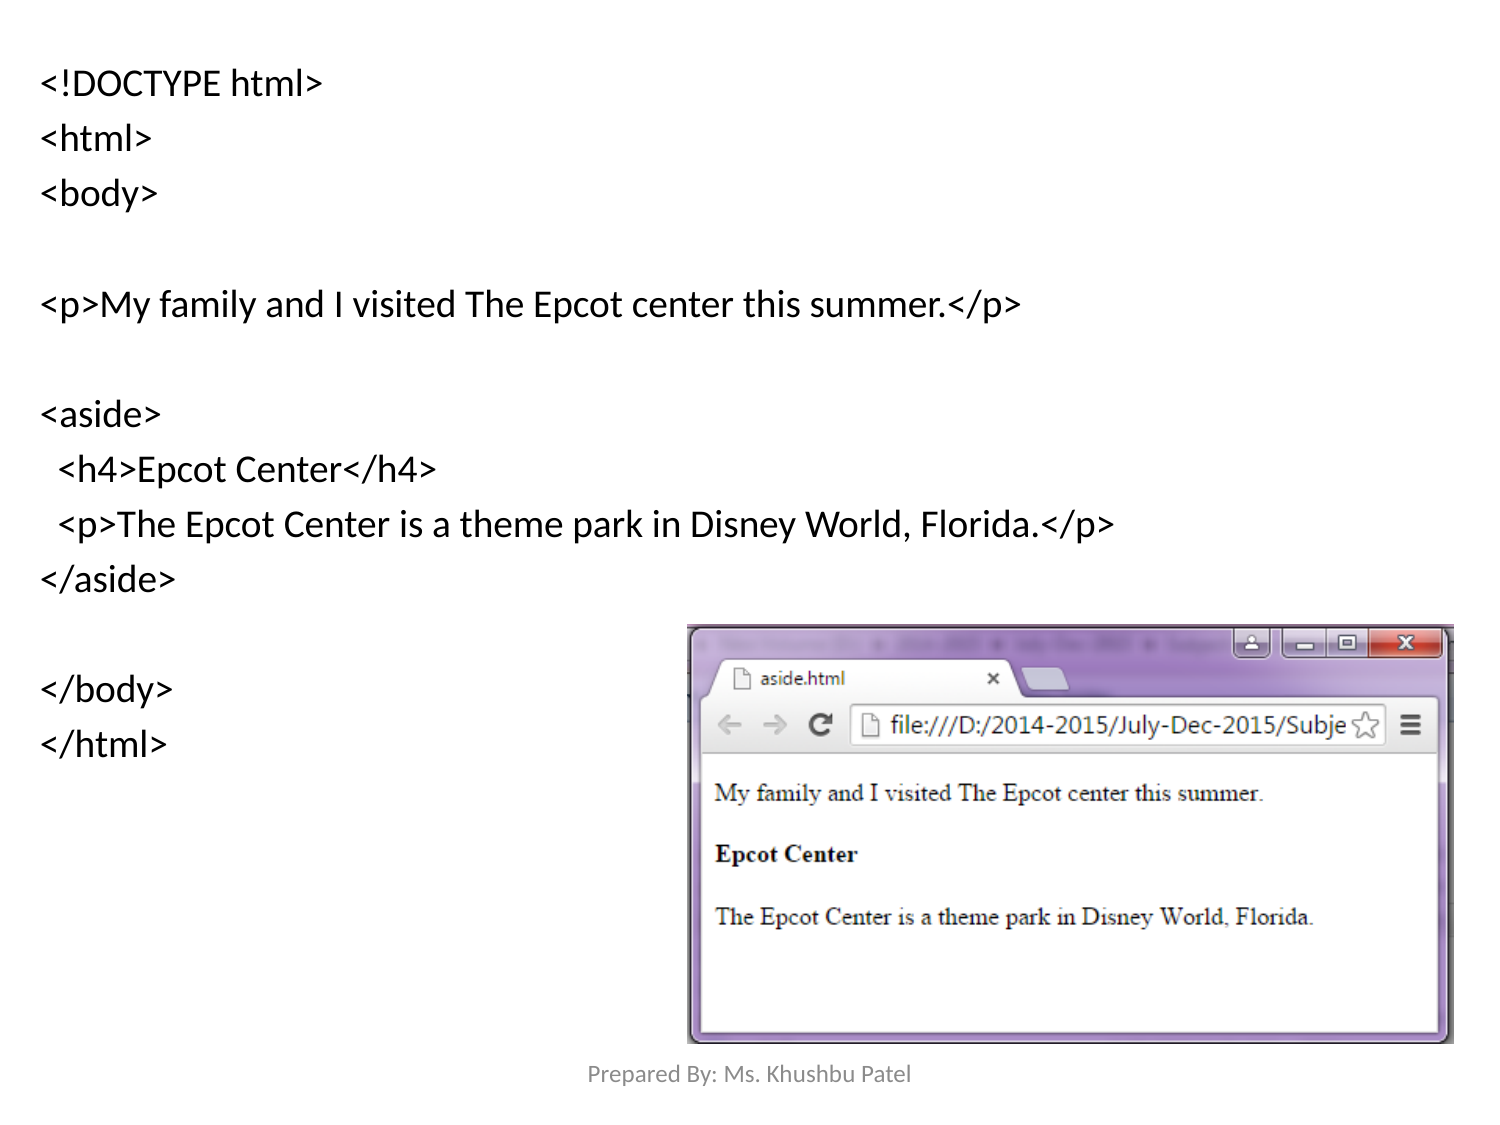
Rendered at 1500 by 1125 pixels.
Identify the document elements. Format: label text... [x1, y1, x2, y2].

footer Prepared By: Ms. Khushbu Patel [512, 1042, 988, 1103]
list <!DOCTYPE html> <html> <body> <p>My family and I visited The Epcot center this summer.</p> <aside> <h4>Epcot Center</h4> <p>The Epcot Center is a theme park in Disney World, Florida.</p> </aside> </body> </html> [24, 50, 1188, 793]
picture [687, 624, 1454, 1044]
